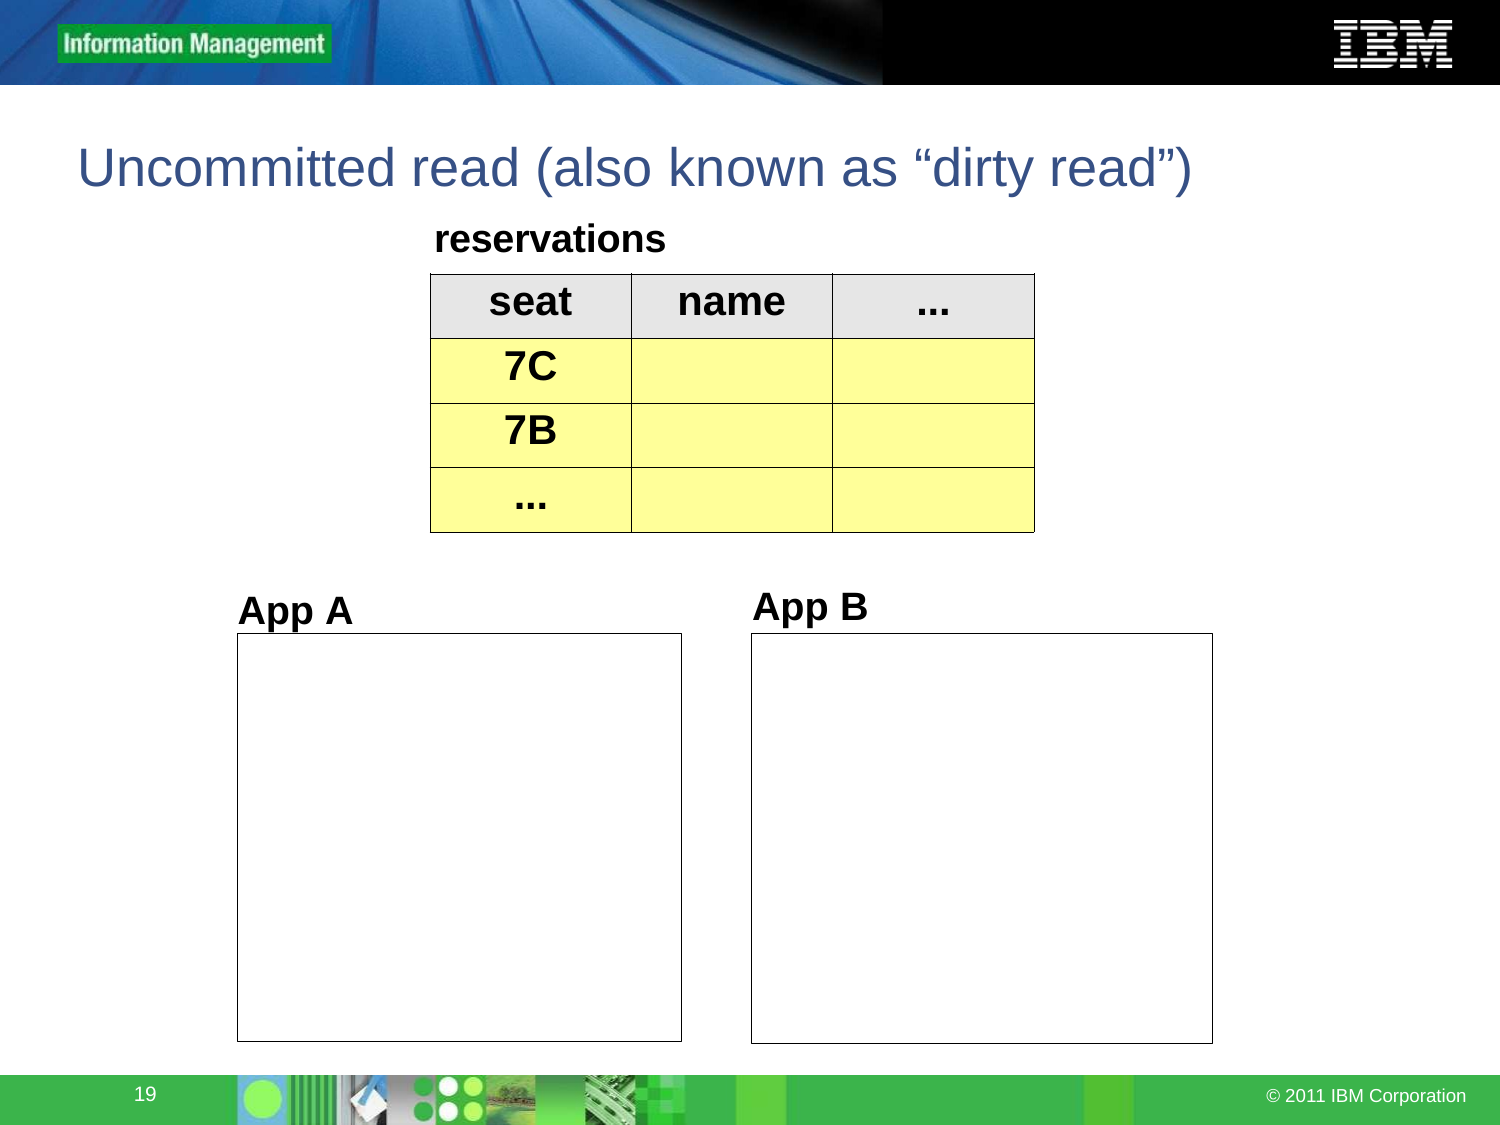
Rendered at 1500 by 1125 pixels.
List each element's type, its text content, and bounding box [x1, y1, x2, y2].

slide_number 19 [129, 1080, 162, 1125]
table_cell [833, 404, 1034, 467]
table_header seat [431, 275, 631, 338]
picture [1334, 20, 1453, 68]
title Uncommitted read (also known as “dirty read”) [75, 130, 1197, 321]
table_cell 7C [431, 339, 631, 403]
picture [0, 1075, 1500, 1125]
picture [0, 0, 883, 85]
footer © 2011 IBM Corporation [1264, 1083, 1477, 1125]
table_header name [632, 275, 832, 338]
text_box reservations [432, 210, 671, 261]
table_header ... [833, 275, 1034, 338]
table_cell [632, 339, 832, 403]
table_cell 7B [431, 404, 631, 467]
table_cell ... [431, 468, 631, 532]
table_cell [833, 339, 1034, 403]
text_box [237, 633, 681, 1041]
text_box [751, 633, 1212, 1043]
text_box App B [750, 578, 871, 629]
text_box App A [235, 583, 357, 633]
table_cell [632, 404, 832, 467]
table_cell [632, 468, 832, 532]
table_cell [833, 468, 1034, 532]
